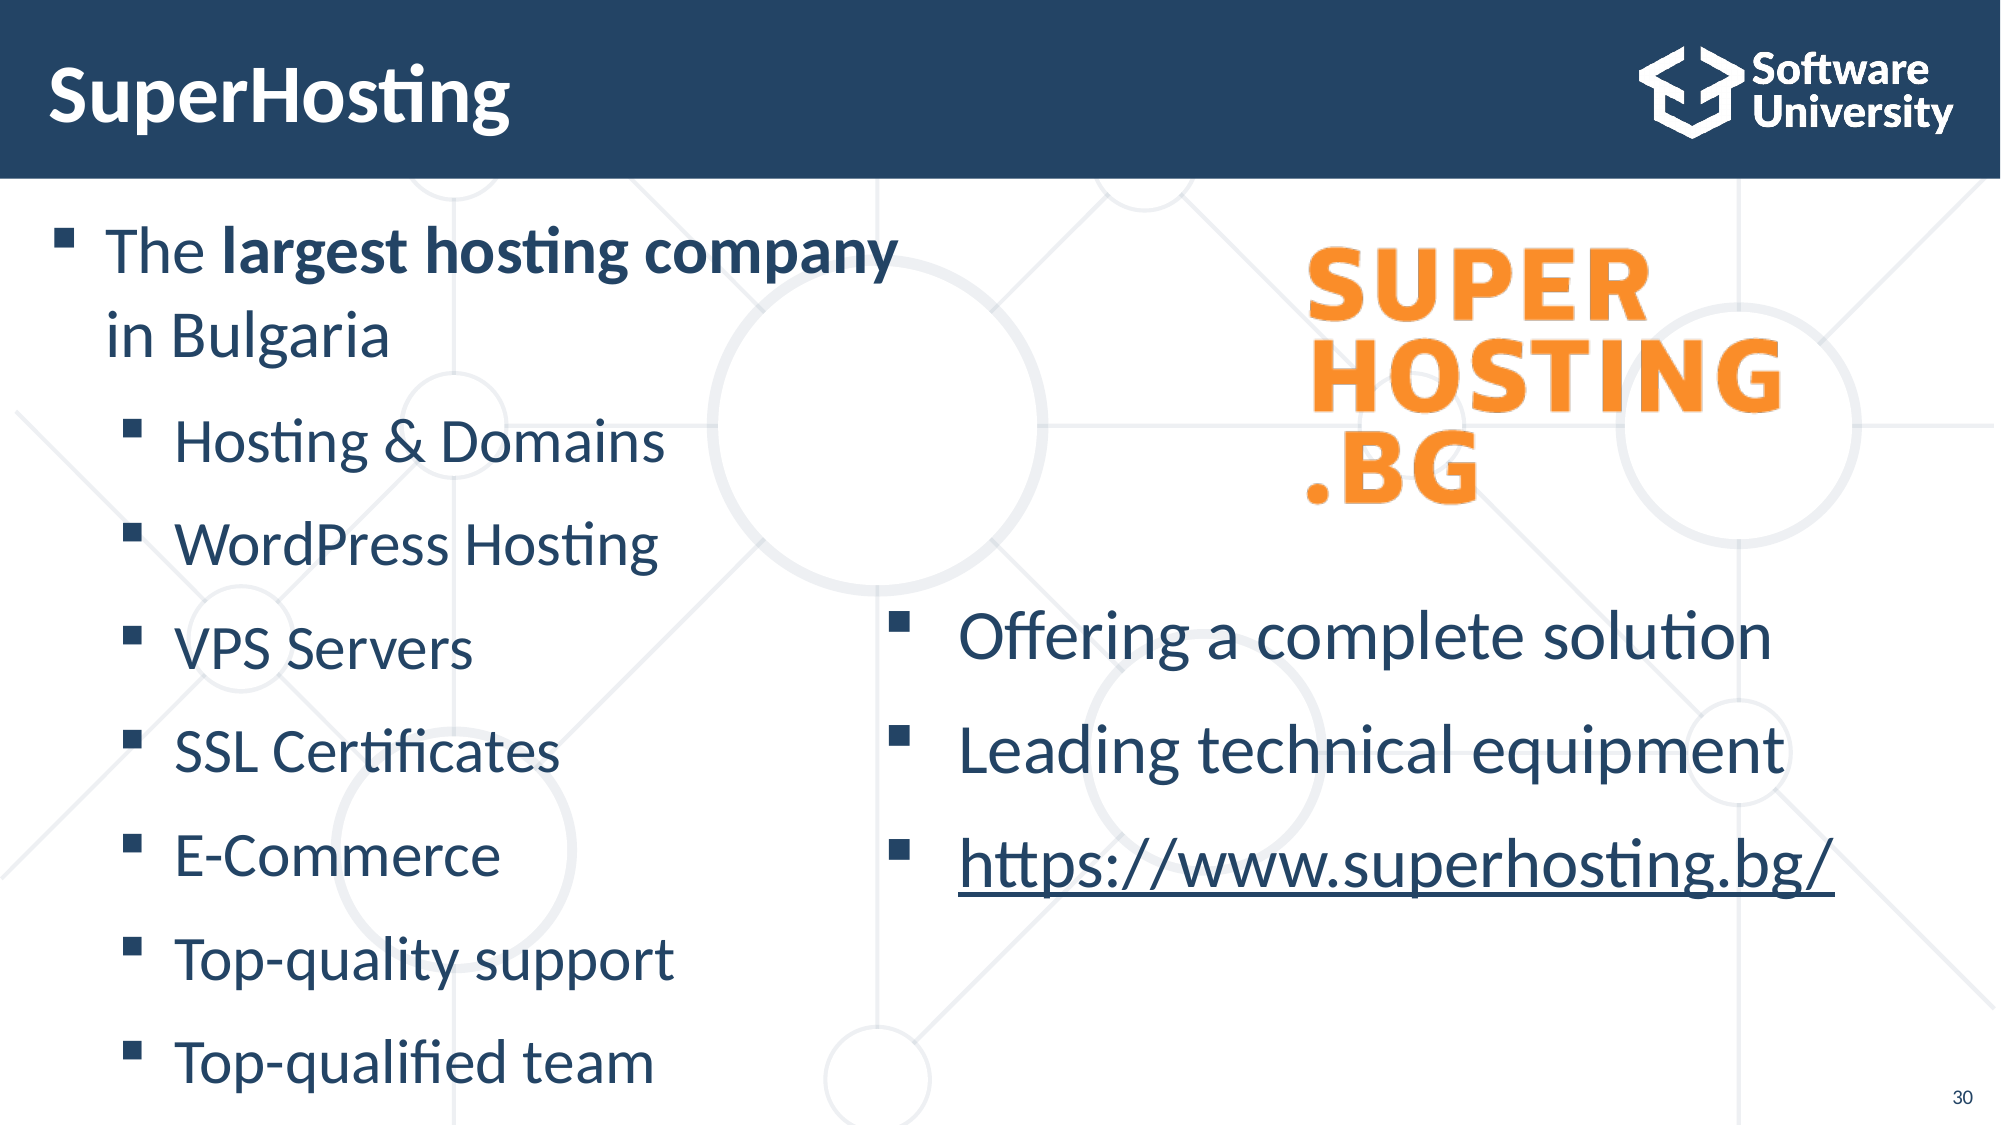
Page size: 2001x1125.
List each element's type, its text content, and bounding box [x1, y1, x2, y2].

list The largest hosting company in Bulgaria Hosting & Domains WordPress Hosting VPS Servers SSL Certificates E-Commerce Top-quality support Top-qualified team [31, 196, 1970, 1104]
slide_number 30 [1927, 1067, 1989, 1117]
picture [1639, 46, 1954, 139]
picture [1295, 234, 1792, 518]
title SuperHosting [31, 16, 1625, 162]
text_box Offering a complete solution Leading technical equipment https://www.superhosting.bg/ [865, 578, 1871, 1043]
